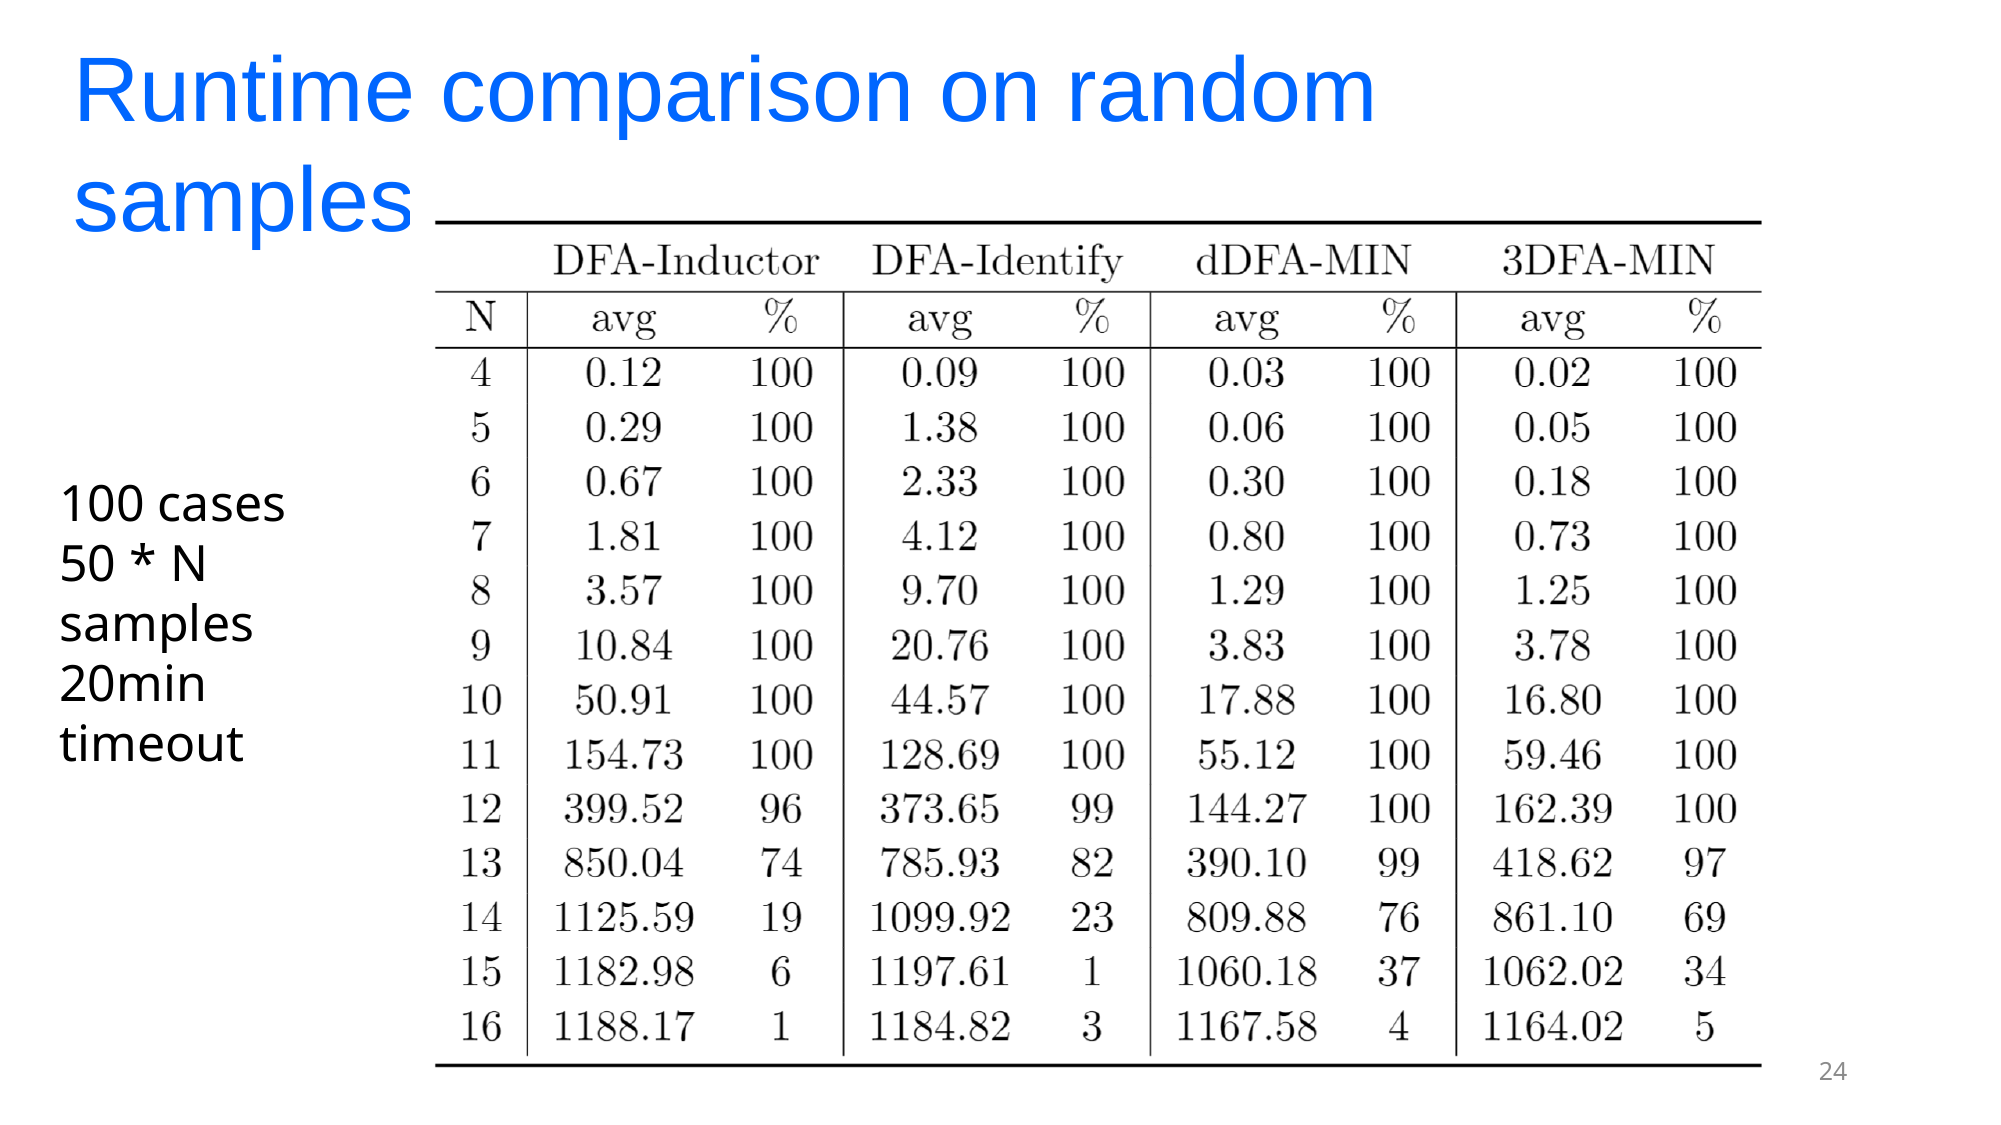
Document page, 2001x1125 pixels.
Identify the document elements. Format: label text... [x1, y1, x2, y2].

picture [410, 185, 1790, 1081]
slide_number 24 [1412, 1042, 1863, 1103]
text_box Runtime comparison on random samples [59, 22, 1726, 258]
text_box 100 cases 50 * N samples 20min timeout [44, 463, 408, 779]
